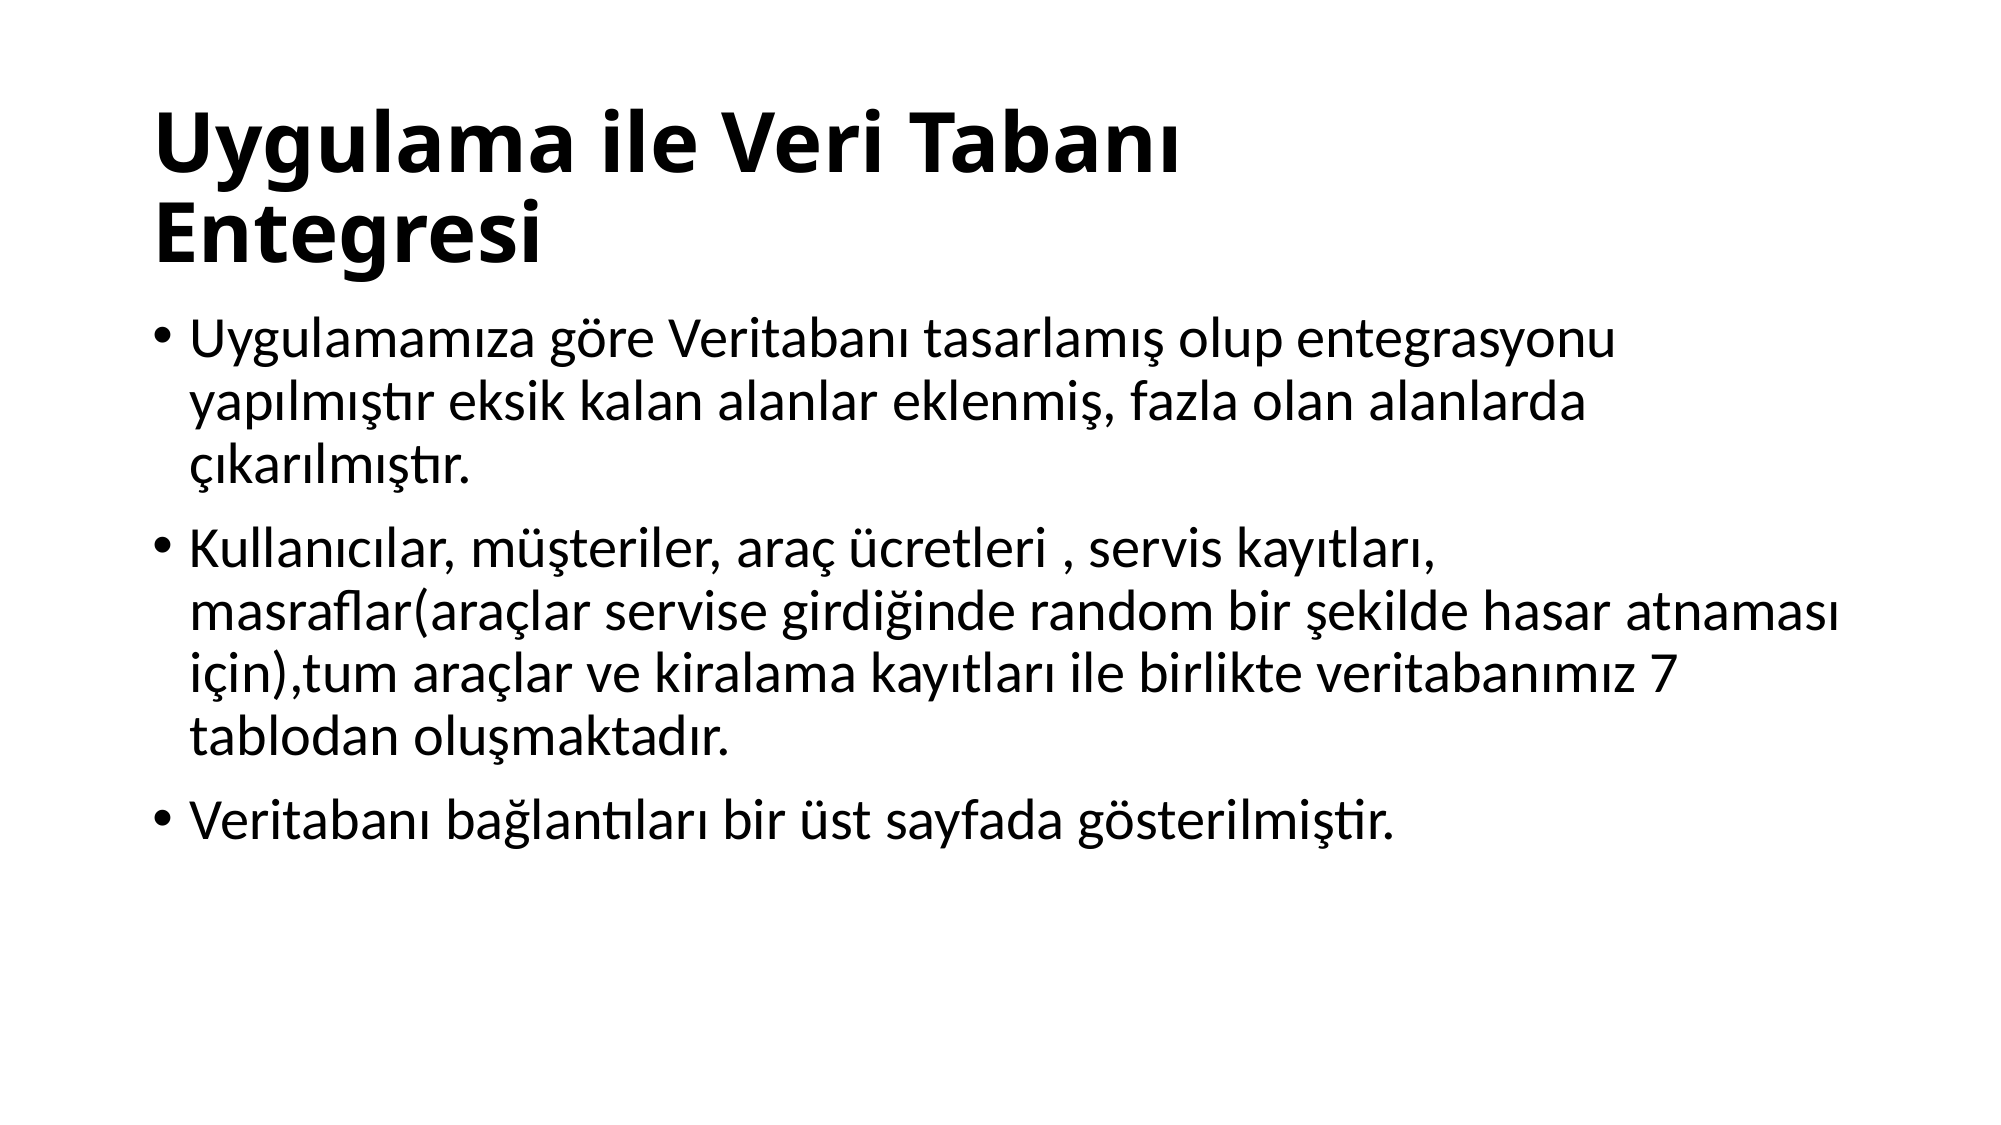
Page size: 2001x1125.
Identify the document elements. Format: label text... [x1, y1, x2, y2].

list Uygulamamıza göre Veritabanı tasarlamış olup entegrasyonu yapılmıştır eksik kalan alanlar eklenmiş, fazla olan alanlarda çıkarılmıştır. Kullanıcılar, müşteriler, araç ücretleri , servis kayıtları, masraflar(araçlar servise girdiğinde random bir şekilde hasar atnaması için),tum araçlar ve kiralama kayıtları ile birlikte veritabanımız 7 tablodan oluşmaktadır. Veritabanı bağlantıları bir üst sayfada gösterilmiştir. [137, 299, 1863, 1014]
text_box Uygulama ile Veri Tabanı Entegresi [137, 81, 1295, 299]
